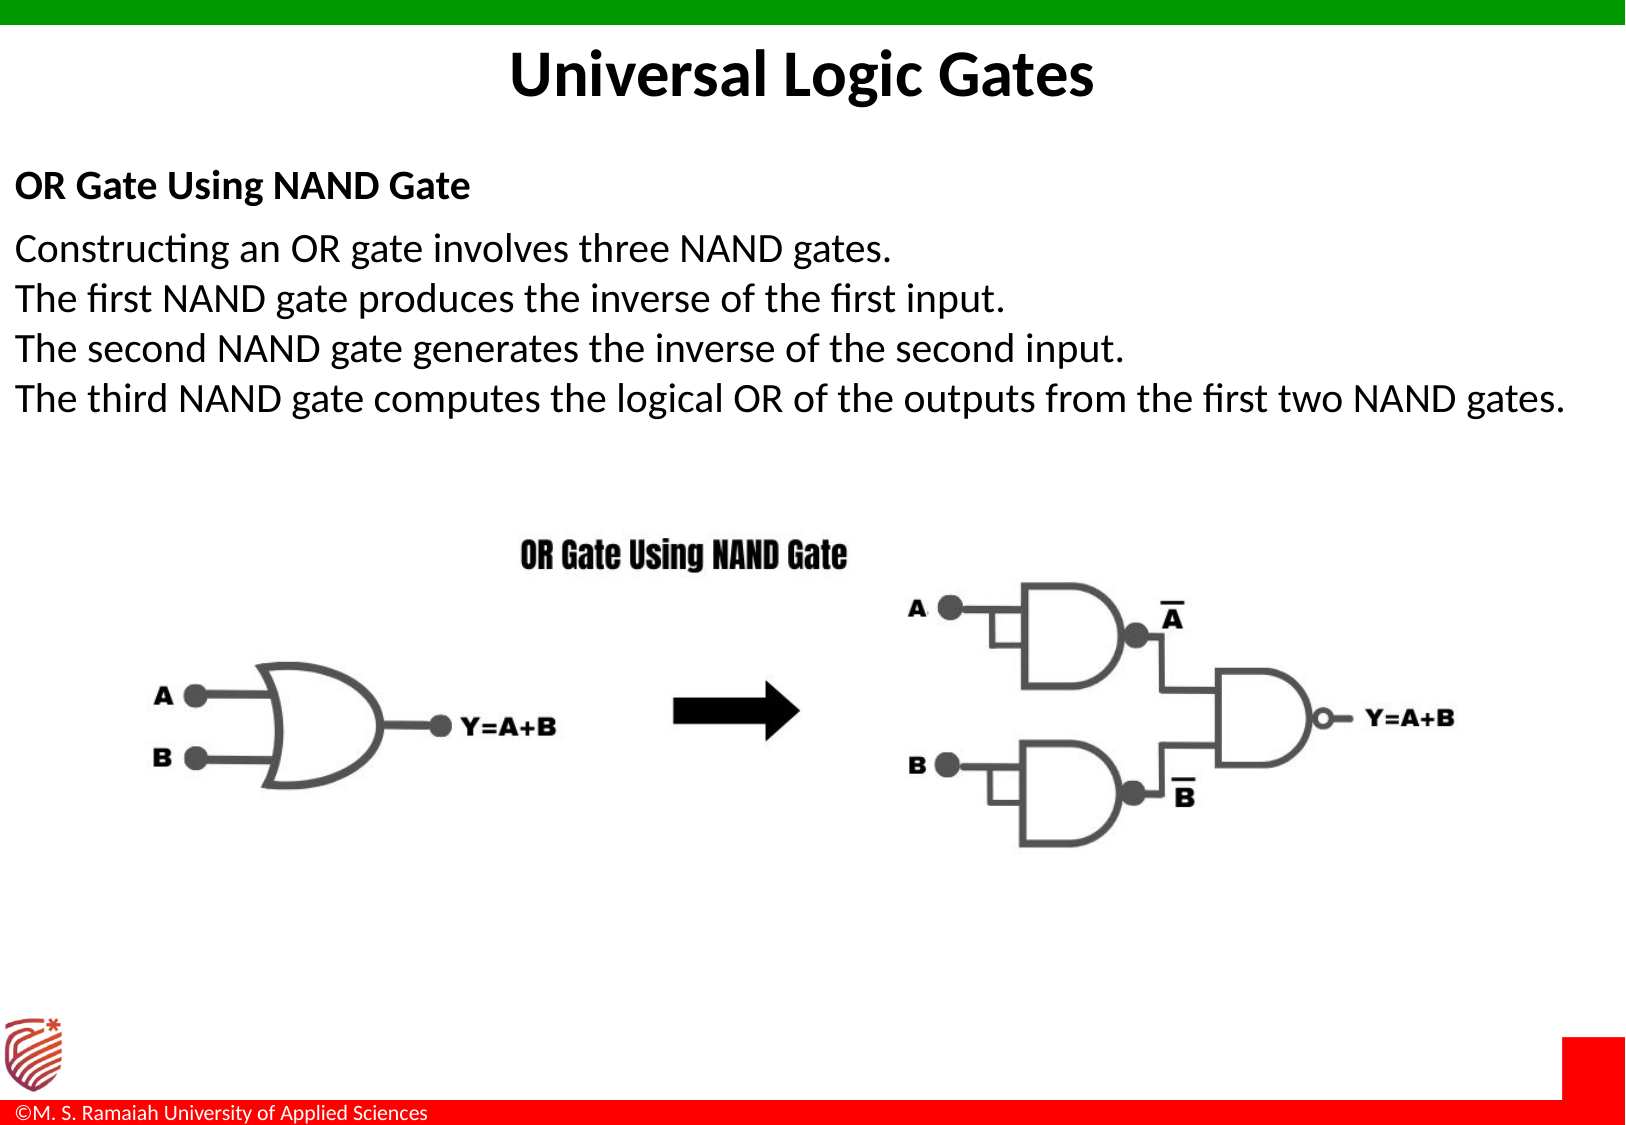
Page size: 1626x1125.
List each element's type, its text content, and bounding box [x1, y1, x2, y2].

text_box Universal Logic Gates [495, 22, 1446, 118]
picture [0, 1007, 69, 1094]
text_box OR Gate Using NAND Gate [0, 149, 1608, 213]
text_box Constructing an OR gate involves three NAND gates. The first NAND gate produces the inverse of the first input. The second NAND gate generates the inverse of the second input. The third NAND gate computes the logical OR of the outputs from the first two NAND gates. [0, 213, 1625, 429]
picture [99, 512, 1525, 869]
